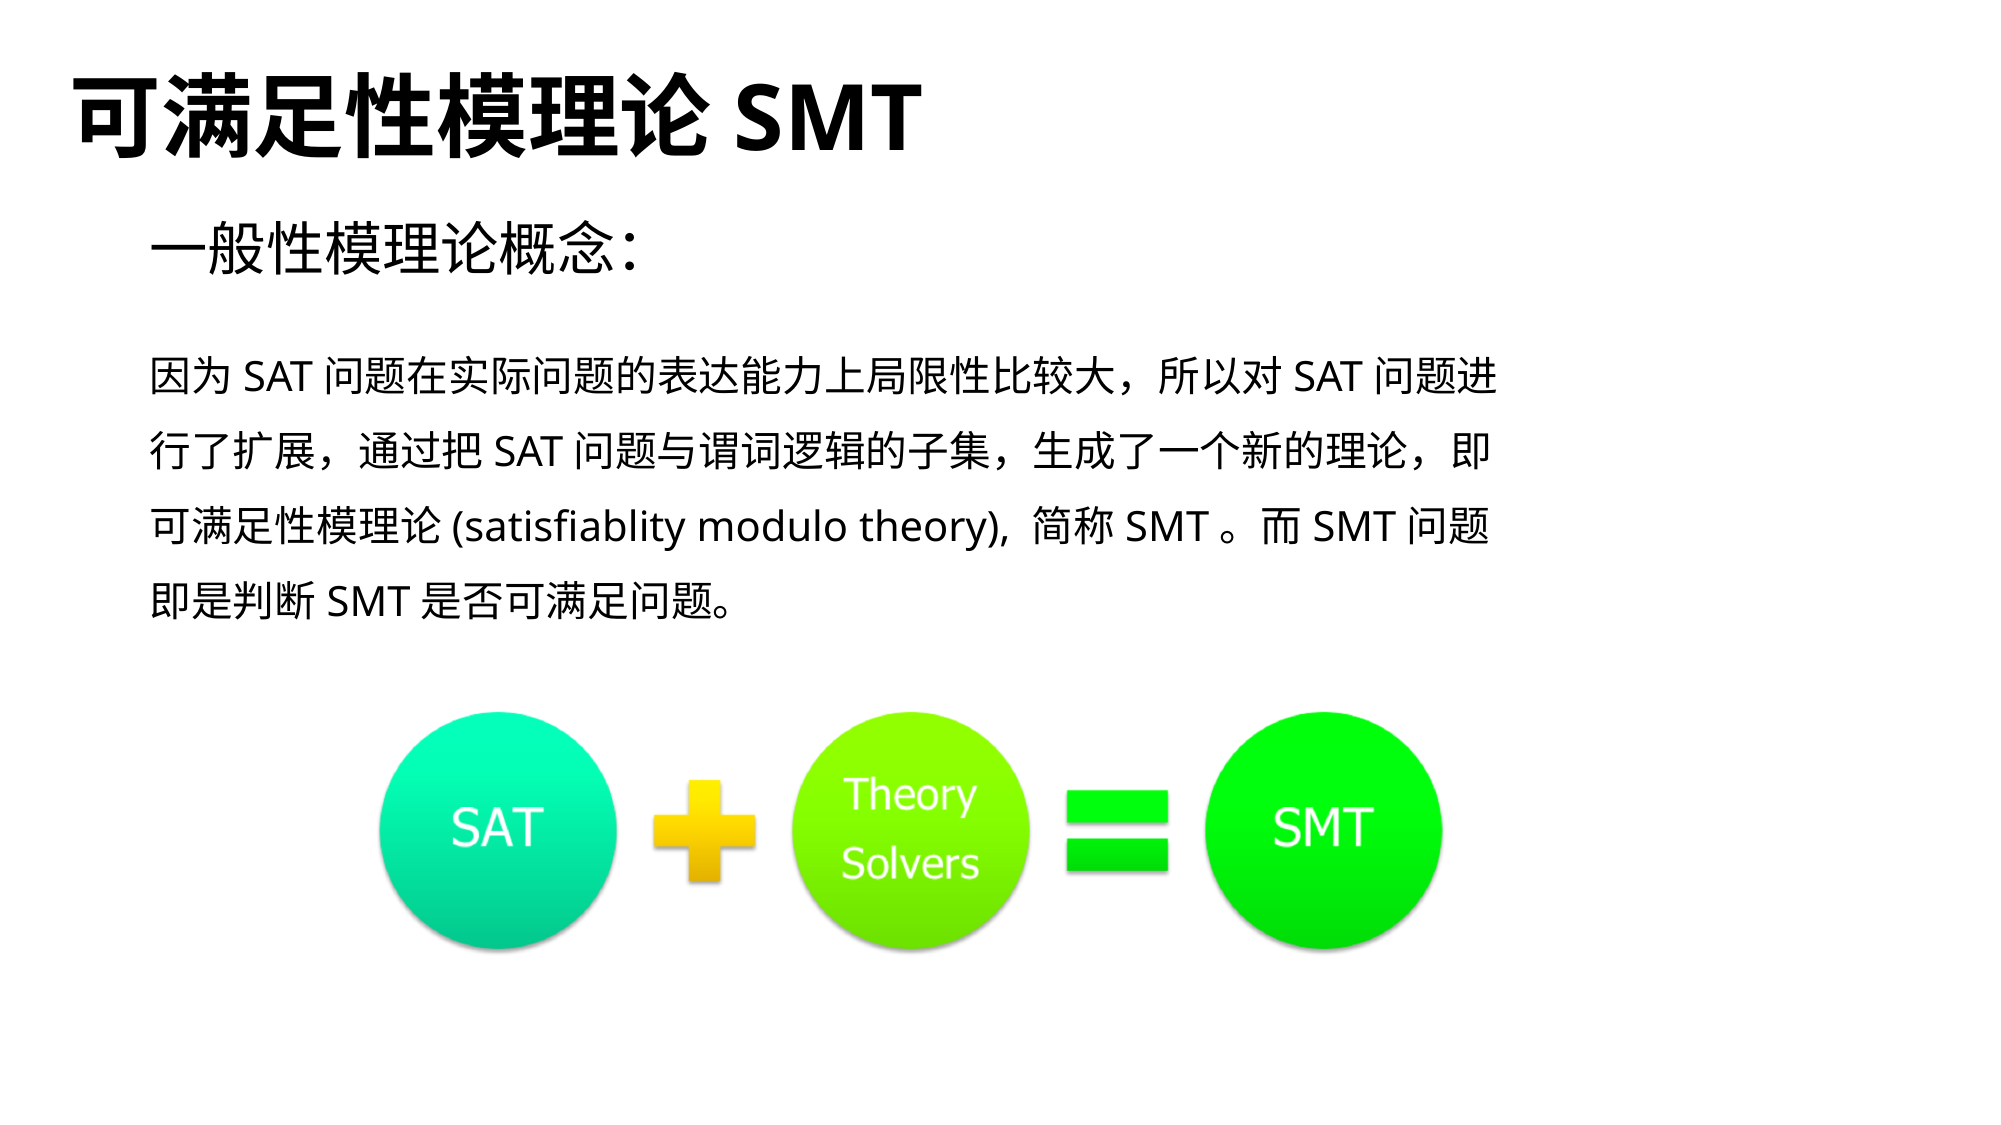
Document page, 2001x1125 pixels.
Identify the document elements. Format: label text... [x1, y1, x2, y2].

text_box 一般性模理论概念： [134, 205, 825, 290]
title 可满足性模理论SMT [54, 12, 1780, 230]
text_box 因为SAT问题在实际问题的表达能力上局限性比较大，所以对SAT问题进行了扩展，通过把SAT问题与谓词逻辑的子集，生成了一个新的理论，即可满足性模理论(satisfiablity modulo theory), 简称SMT。而SMT问题即是判断SMT是否可满足问题。 [134, 317, 1544, 633]
picture [361, 676, 1468, 965]
